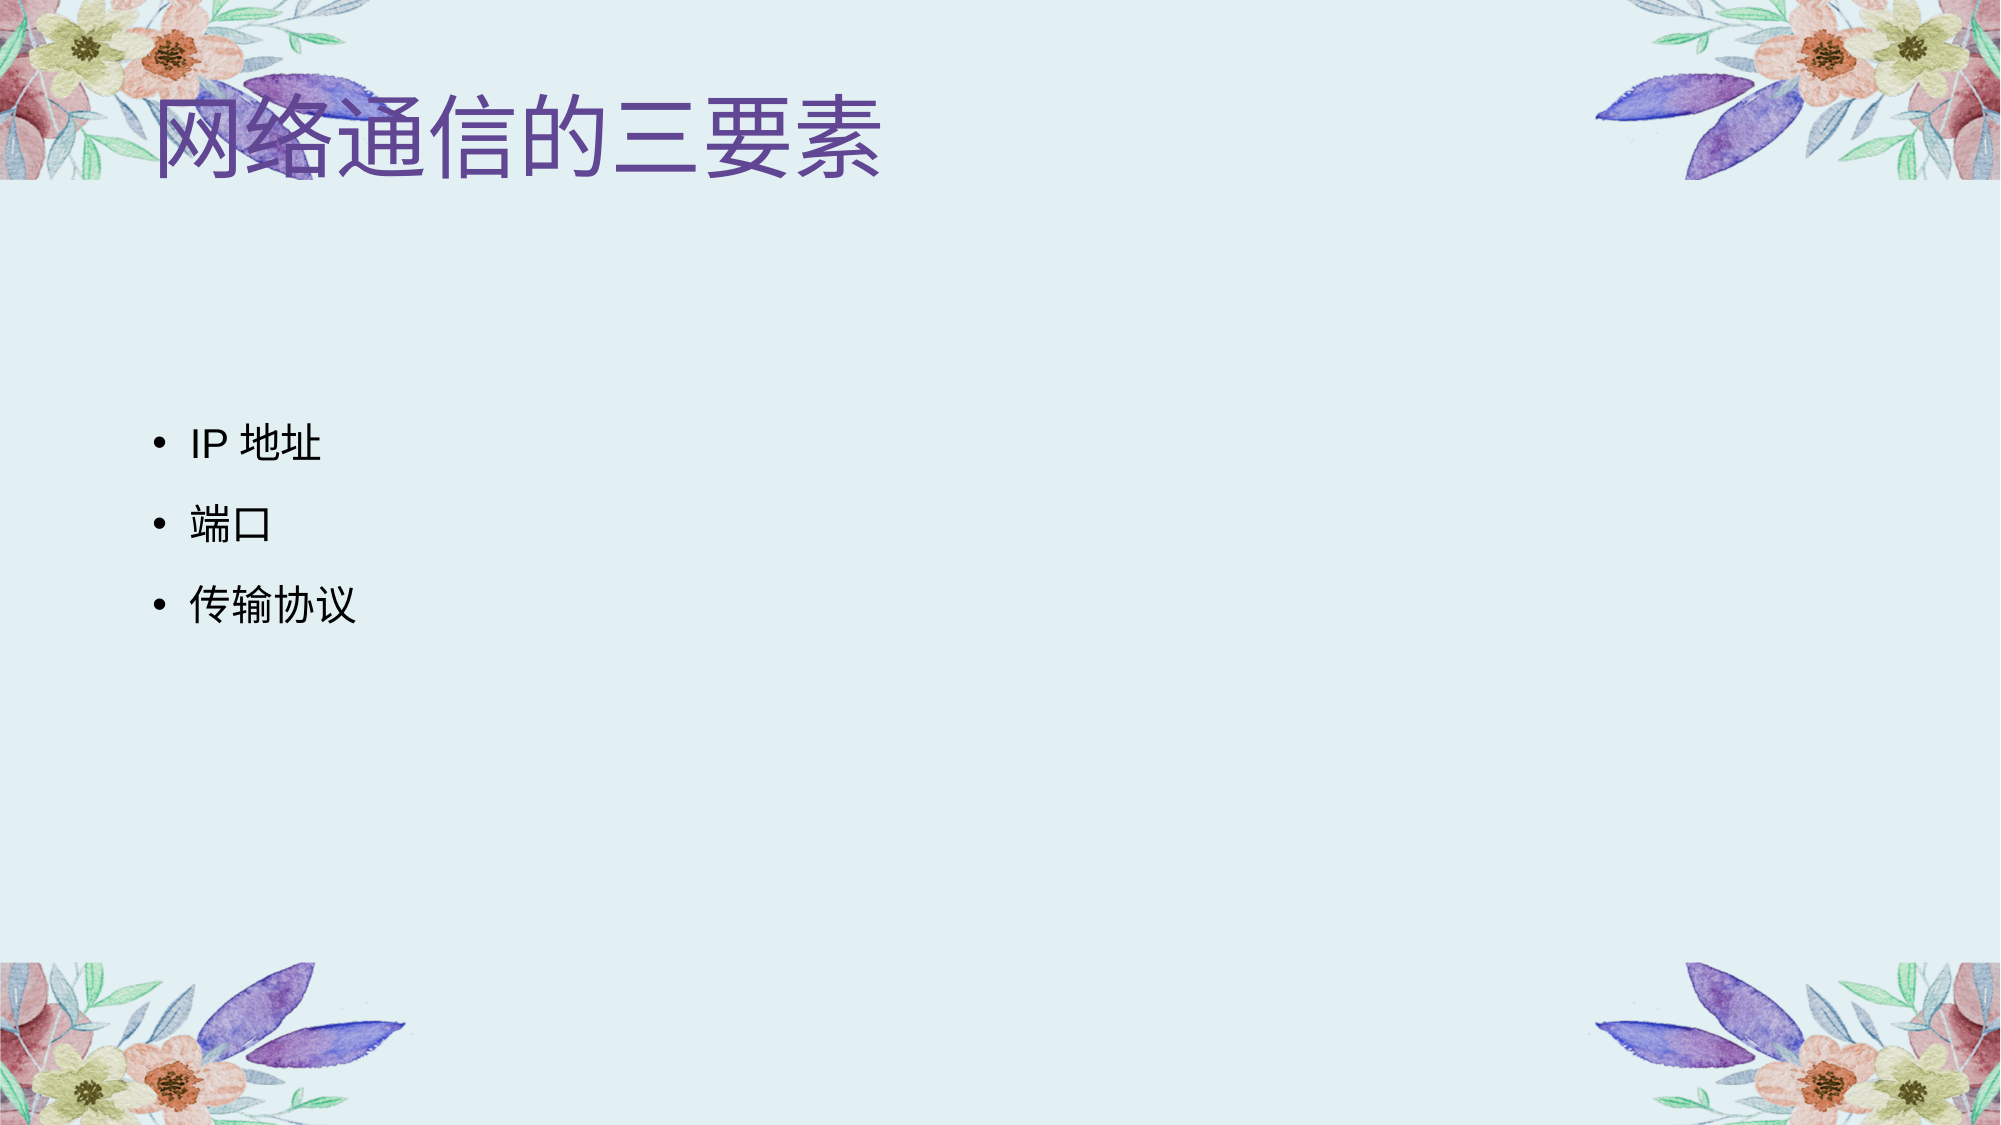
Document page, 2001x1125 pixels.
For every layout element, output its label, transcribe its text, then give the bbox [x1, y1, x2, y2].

picture [1470, 963, 2000, 1125]
picture [0, 0, 402, 179]
text_box IP地址 端口 传输协议 [137, 195, 896, 1003]
picture [1596, 0, 2001, 179]
text_box 网络通信的三要素 [137, 68, 1226, 215]
picture [1, 963, 530, 1125]
